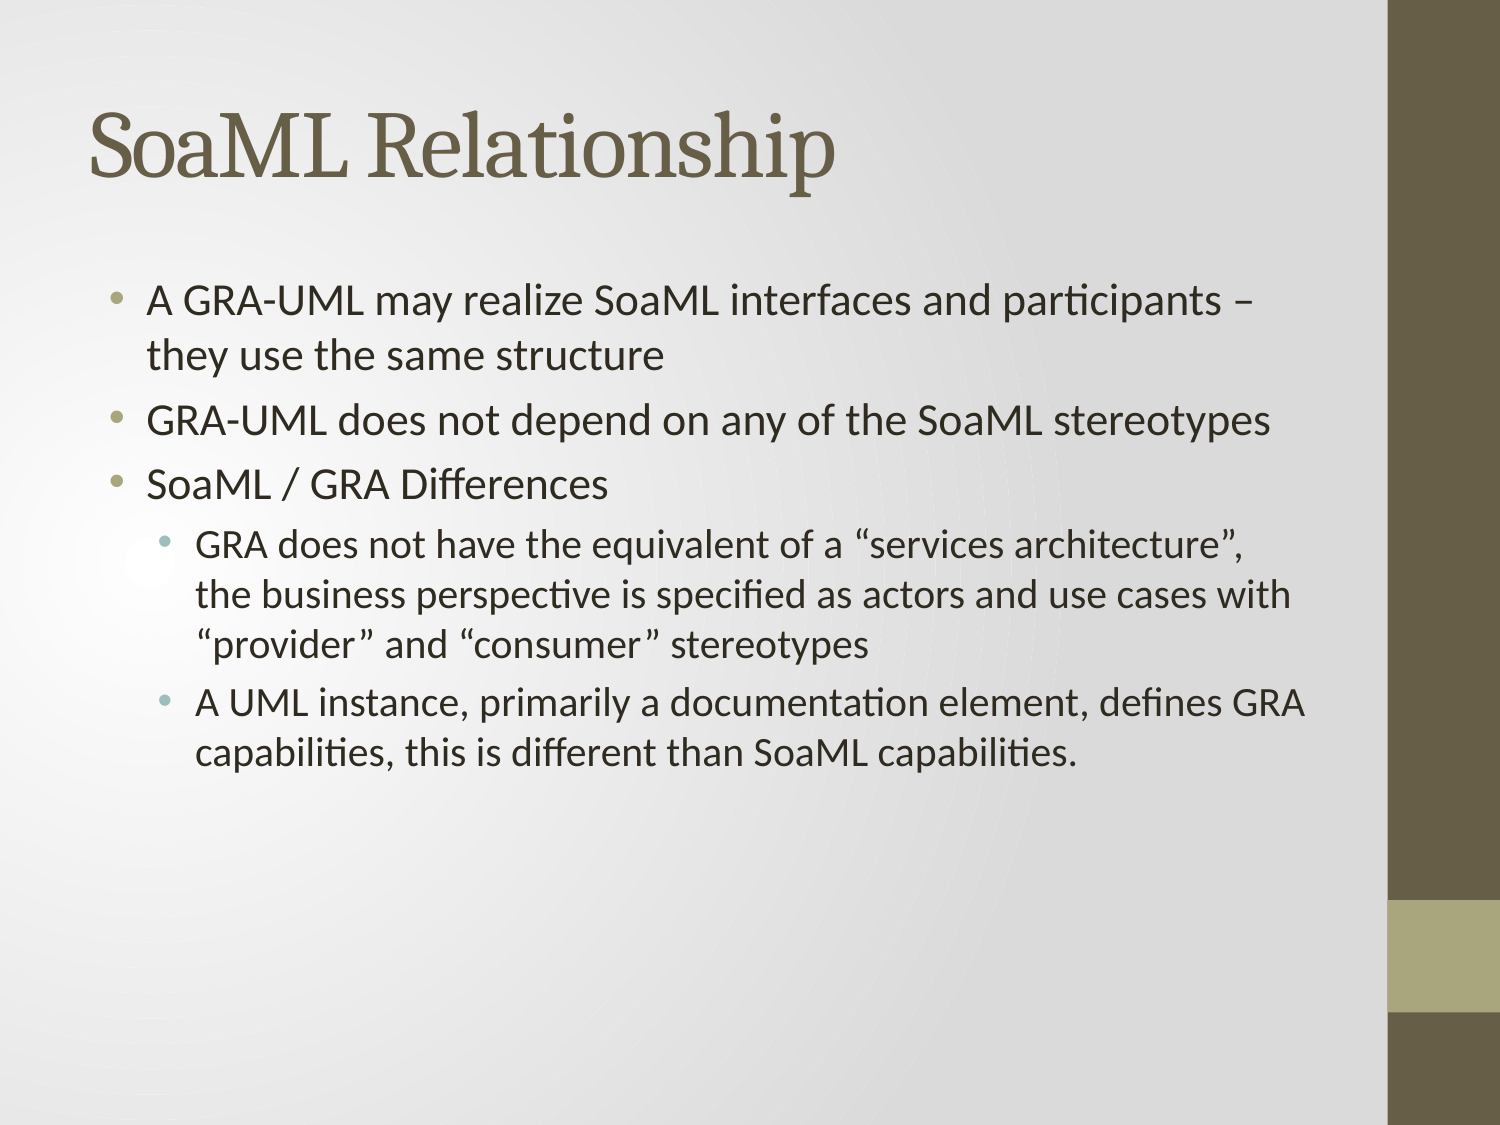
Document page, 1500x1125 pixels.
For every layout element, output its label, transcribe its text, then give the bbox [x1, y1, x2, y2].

title SoaML Relationship [75, 45, 1325, 233]
list A GRA-UML may realize SoaML interfaces and participants – they use the same structure GRA-UML does not depend on any of the SoaML stereotypes SoaML / GRA Differences GRA does not have the equivalent of a “services architecture”, the business perspective is specified as actors and use cases with “provider” and “consumer” stereotypes A UML instance, primarily a documentation element, defines GRA capabilities, this is different than SoaML capabilities. [75, 262, 1325, 1050]
